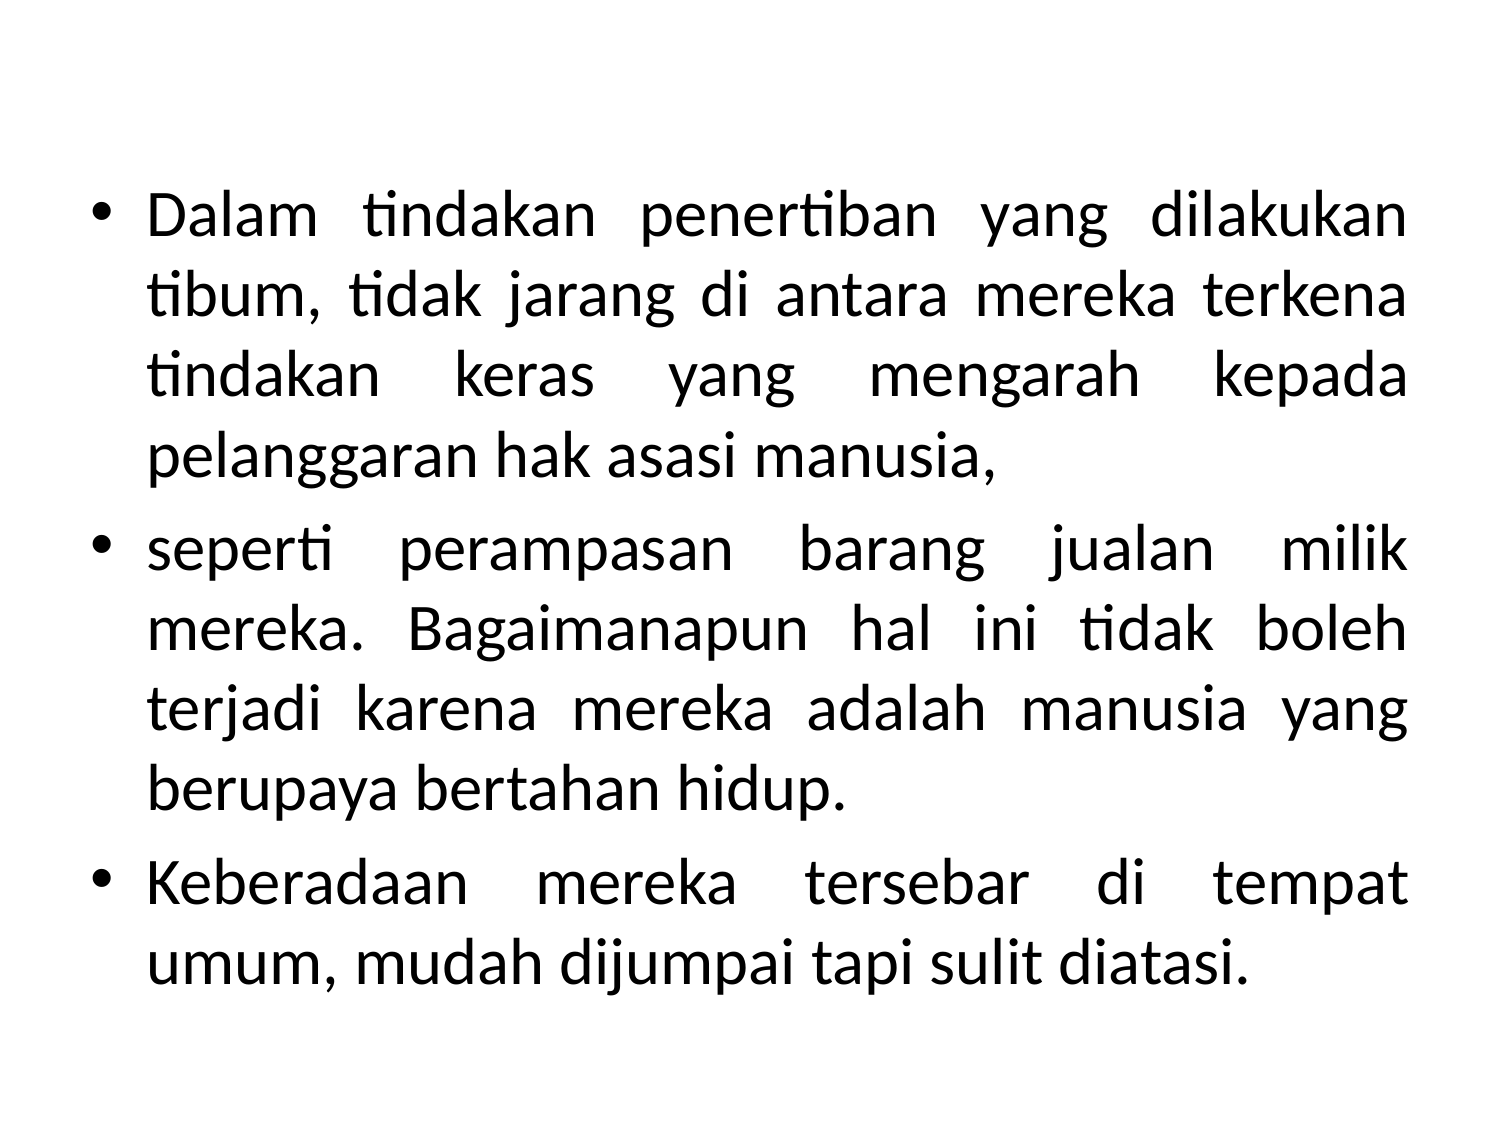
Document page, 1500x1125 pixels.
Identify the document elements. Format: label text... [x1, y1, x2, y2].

list Dalam tindakan penertiban yang dilakukan tibum, tidak jarang di antara mereka terkena tindakan keras yang mengarah kepada pelanggaran hak asasi manusia, seperti perampasan barang jualan milik mereka. Bagaimanapun hal ini tidak boleh terjadi karena mereka adalah manusia yang berupaya bertahan hidup. Keberadaan mereka tersebar di tempat umum, mudah dijumpai tapi sulit diatasi. [75, 162, 1425, 1063]
